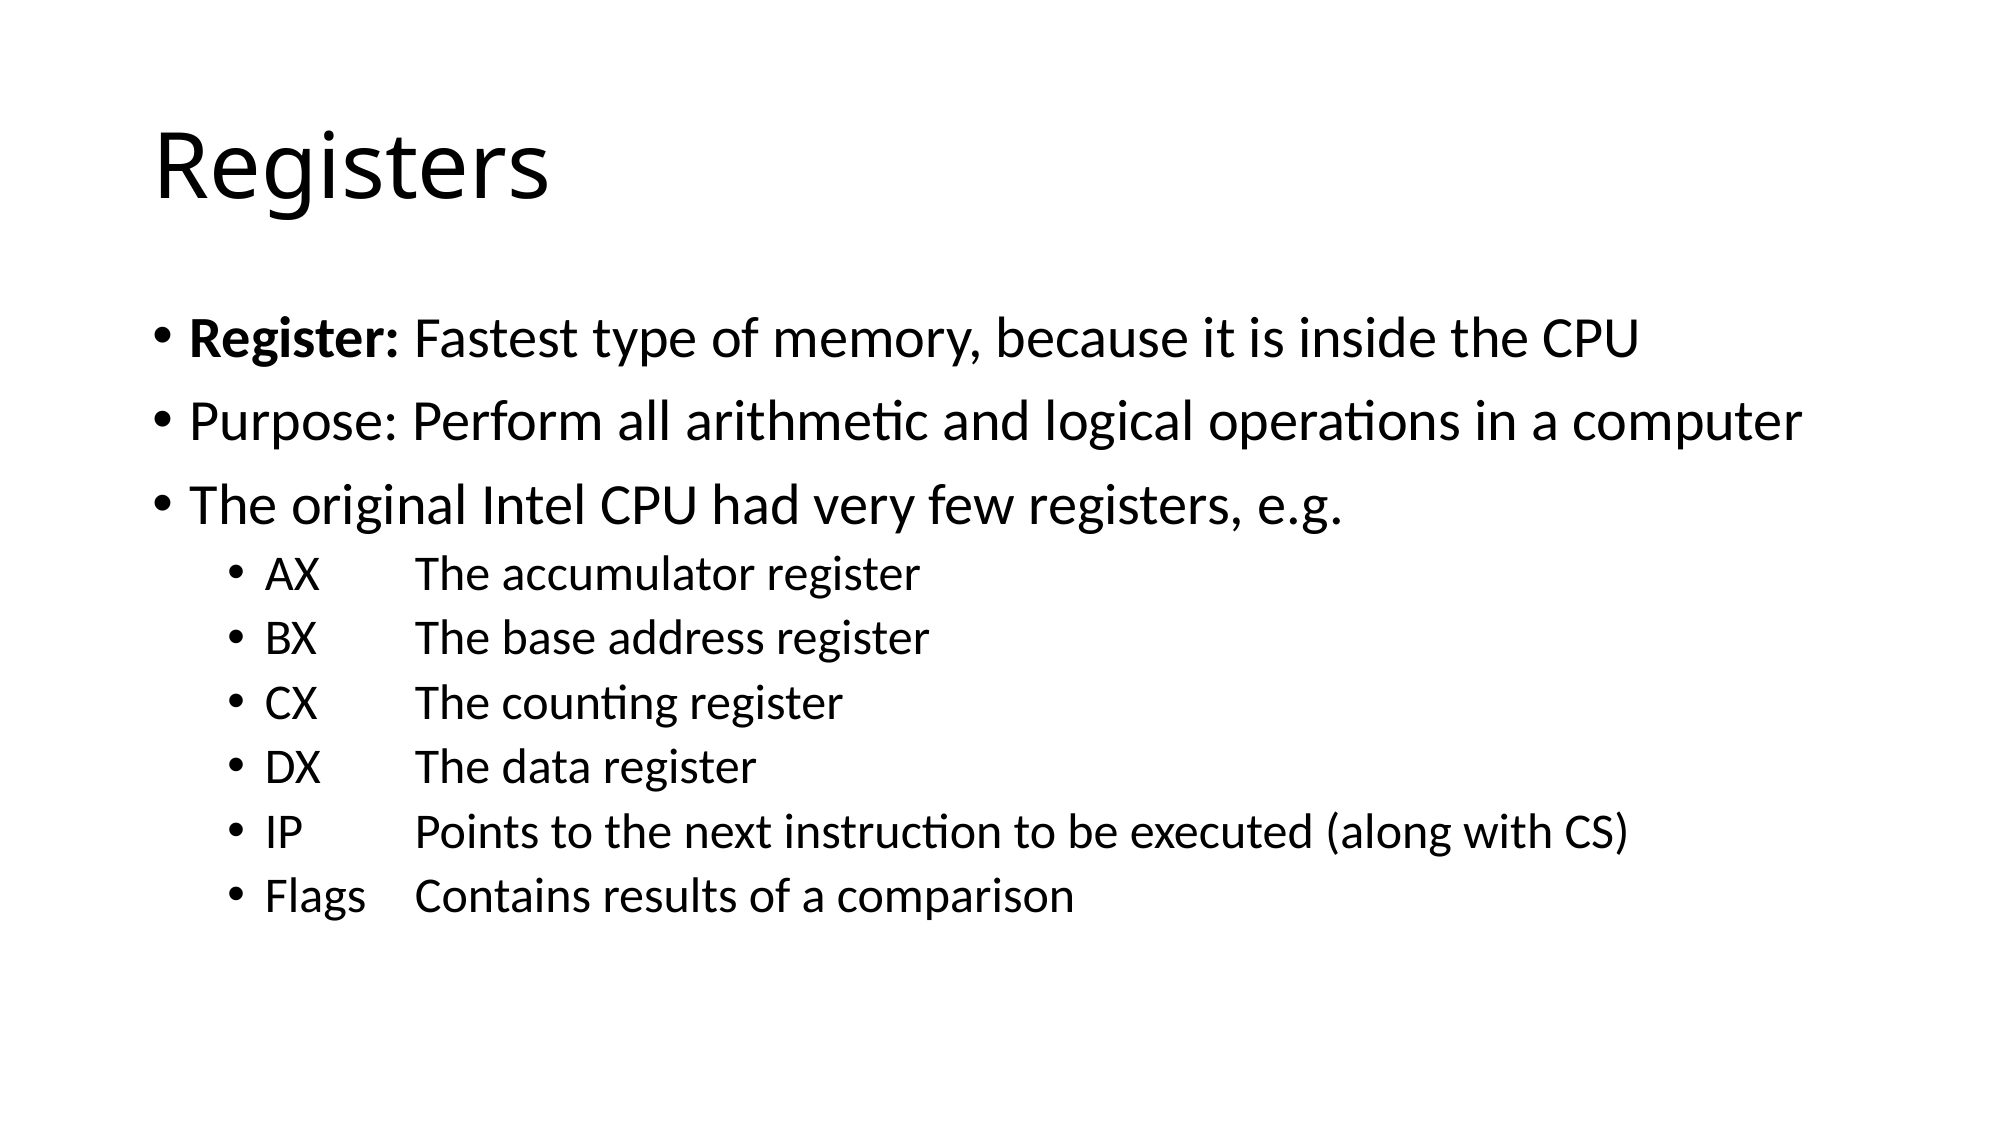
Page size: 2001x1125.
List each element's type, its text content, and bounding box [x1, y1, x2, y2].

list Register: Fastest type of memory, because it is inside the CPU Purpose: Perform all arithmetic and logical operations in a computer The original Intel CPU had very few registers, e.g. AX The accumulator register BX The base address register CX The counting register DX The data register IP Points to the next instruction to be executed (along with CS) Flags Contains results of a comparison [137, 299, 1863, 1014]
title Registers [137, 59, 1863, 278]
